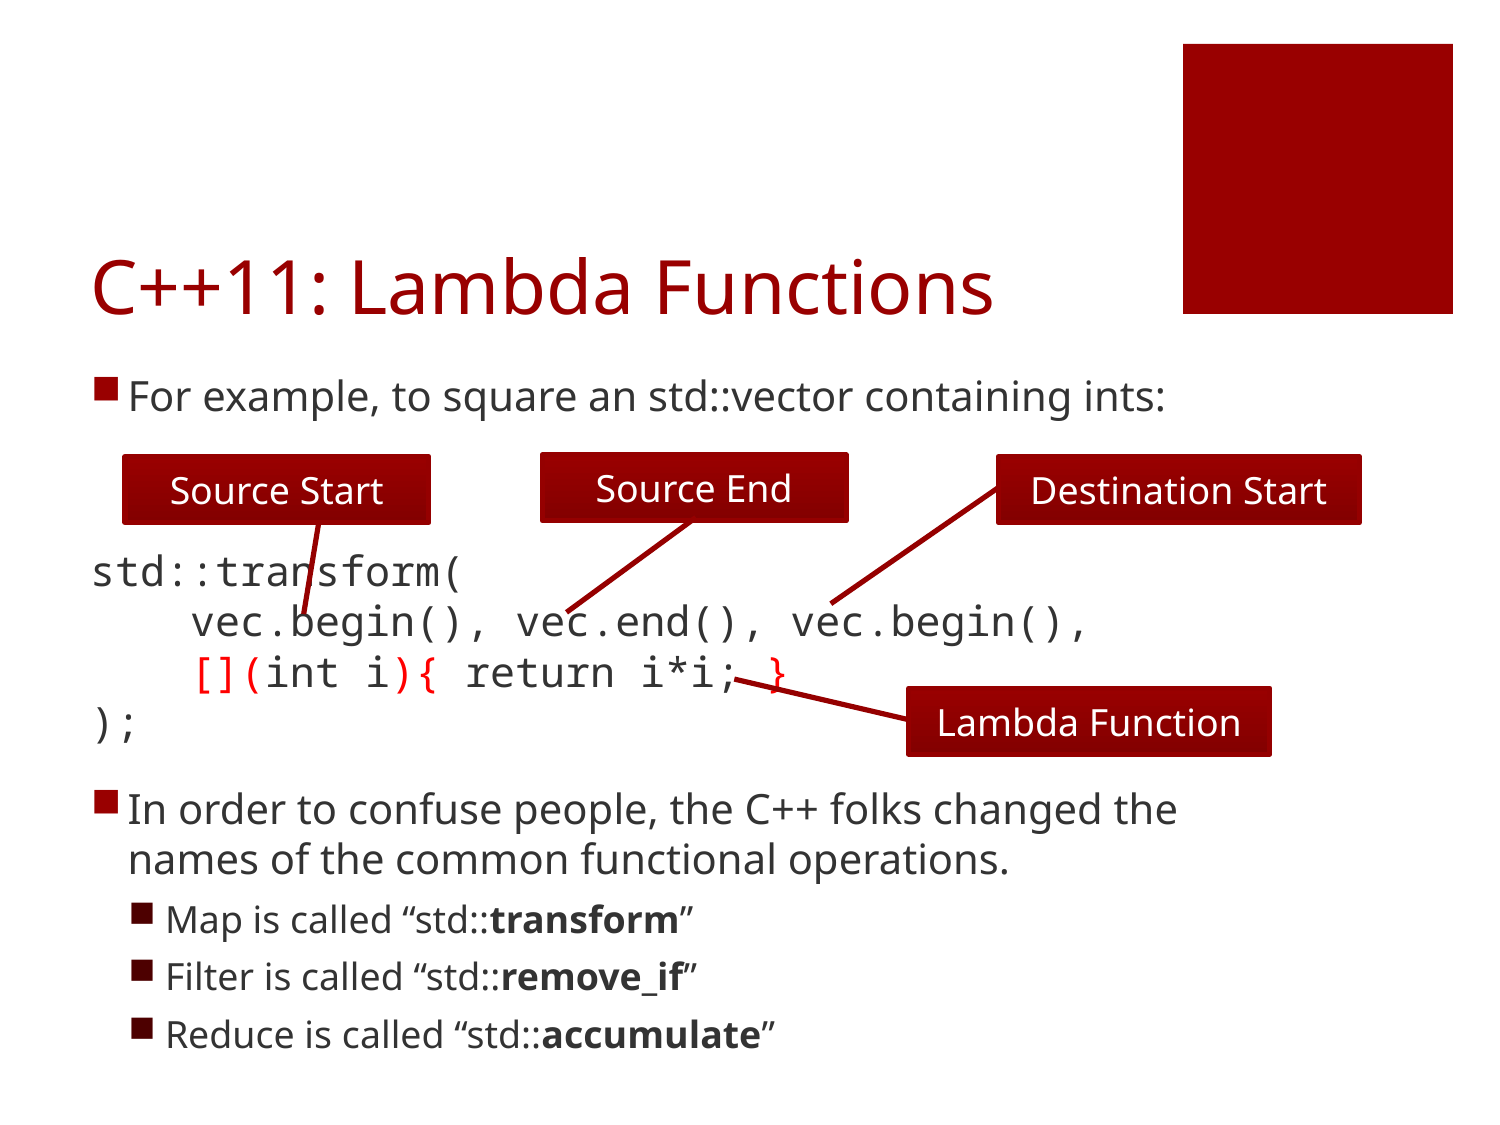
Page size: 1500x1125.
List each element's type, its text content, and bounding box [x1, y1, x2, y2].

title C++11: Lambda Functions [75, 149, 1143, 338]
text_box Destination Start [830, 456, 1360, 605]
text_box Source Start [124, 456, 430, 615]
text_box Source End [541, 454, 847, 614]
text_box Lambda Function [734, 678, 1271, 755]
list For example, to square an std::vector containing ints: std::transform( vec.begin(), vec.end(), vec.begin(), [](int i){ return i*i; } ); In order to confuse people, the C++ folks changed the names of the common functional operations. Map is called “std::transform” Filter is called “std::remove_if” Reduce is called “std::accumulate” [75, 362, 1277, 1068]
